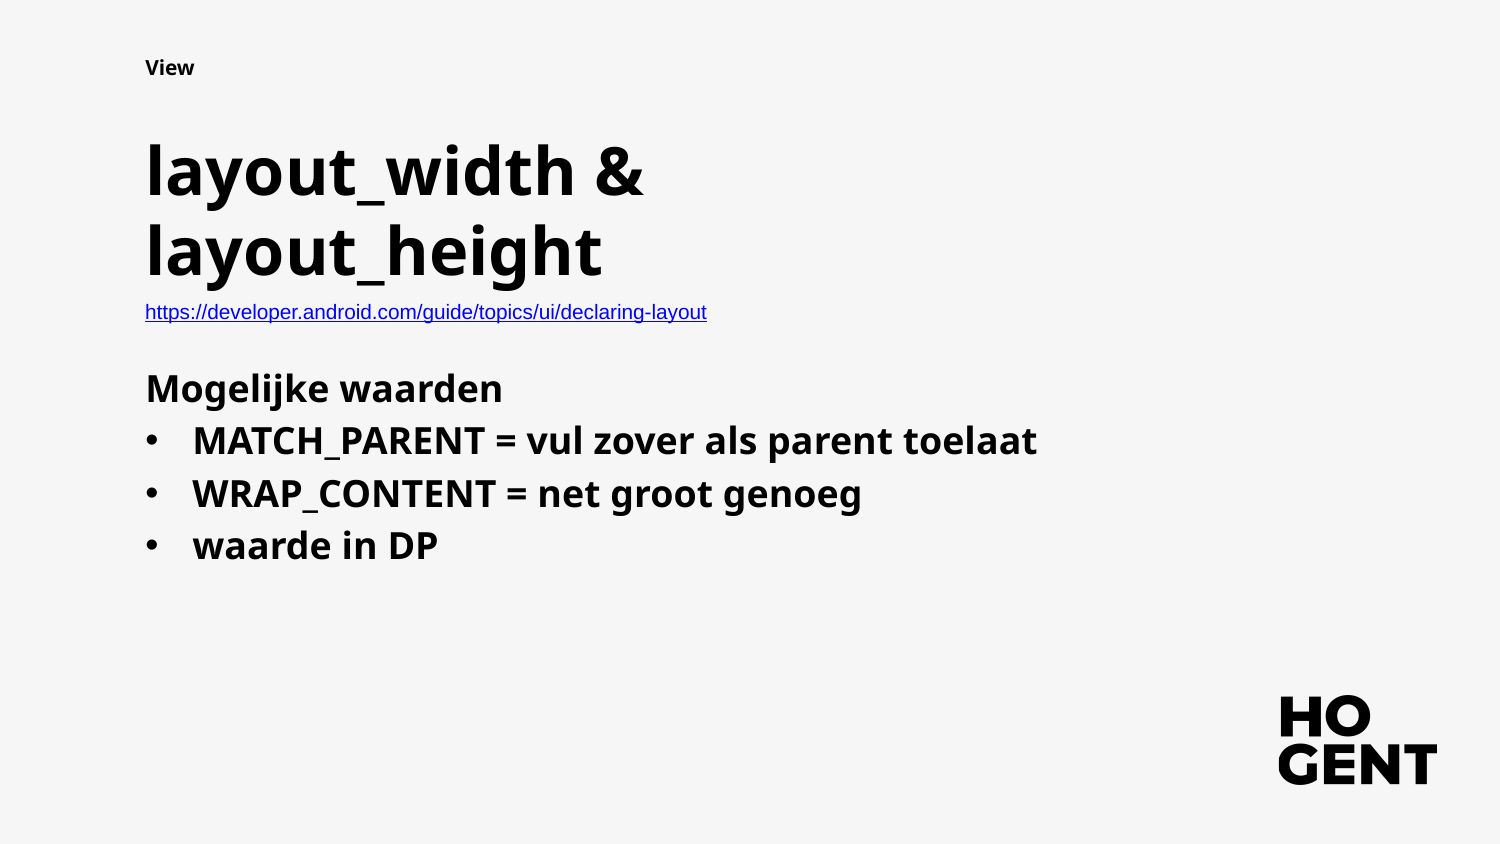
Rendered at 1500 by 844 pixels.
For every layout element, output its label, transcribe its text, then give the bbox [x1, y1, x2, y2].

title layout_width & layout_height [130, 121, 763, 291]
list Mogelijke waarden MATCH_PARENT = vul zover als parent toelaat WRAP_CONTENT = net groot genoeg waarde in DP [130, 357, 1122, 667]
list View [130, 46, 806, 100]
text_box https://developer.android.com/guide/topics/ui/declaring-layout [130, 291, 902, 332]
